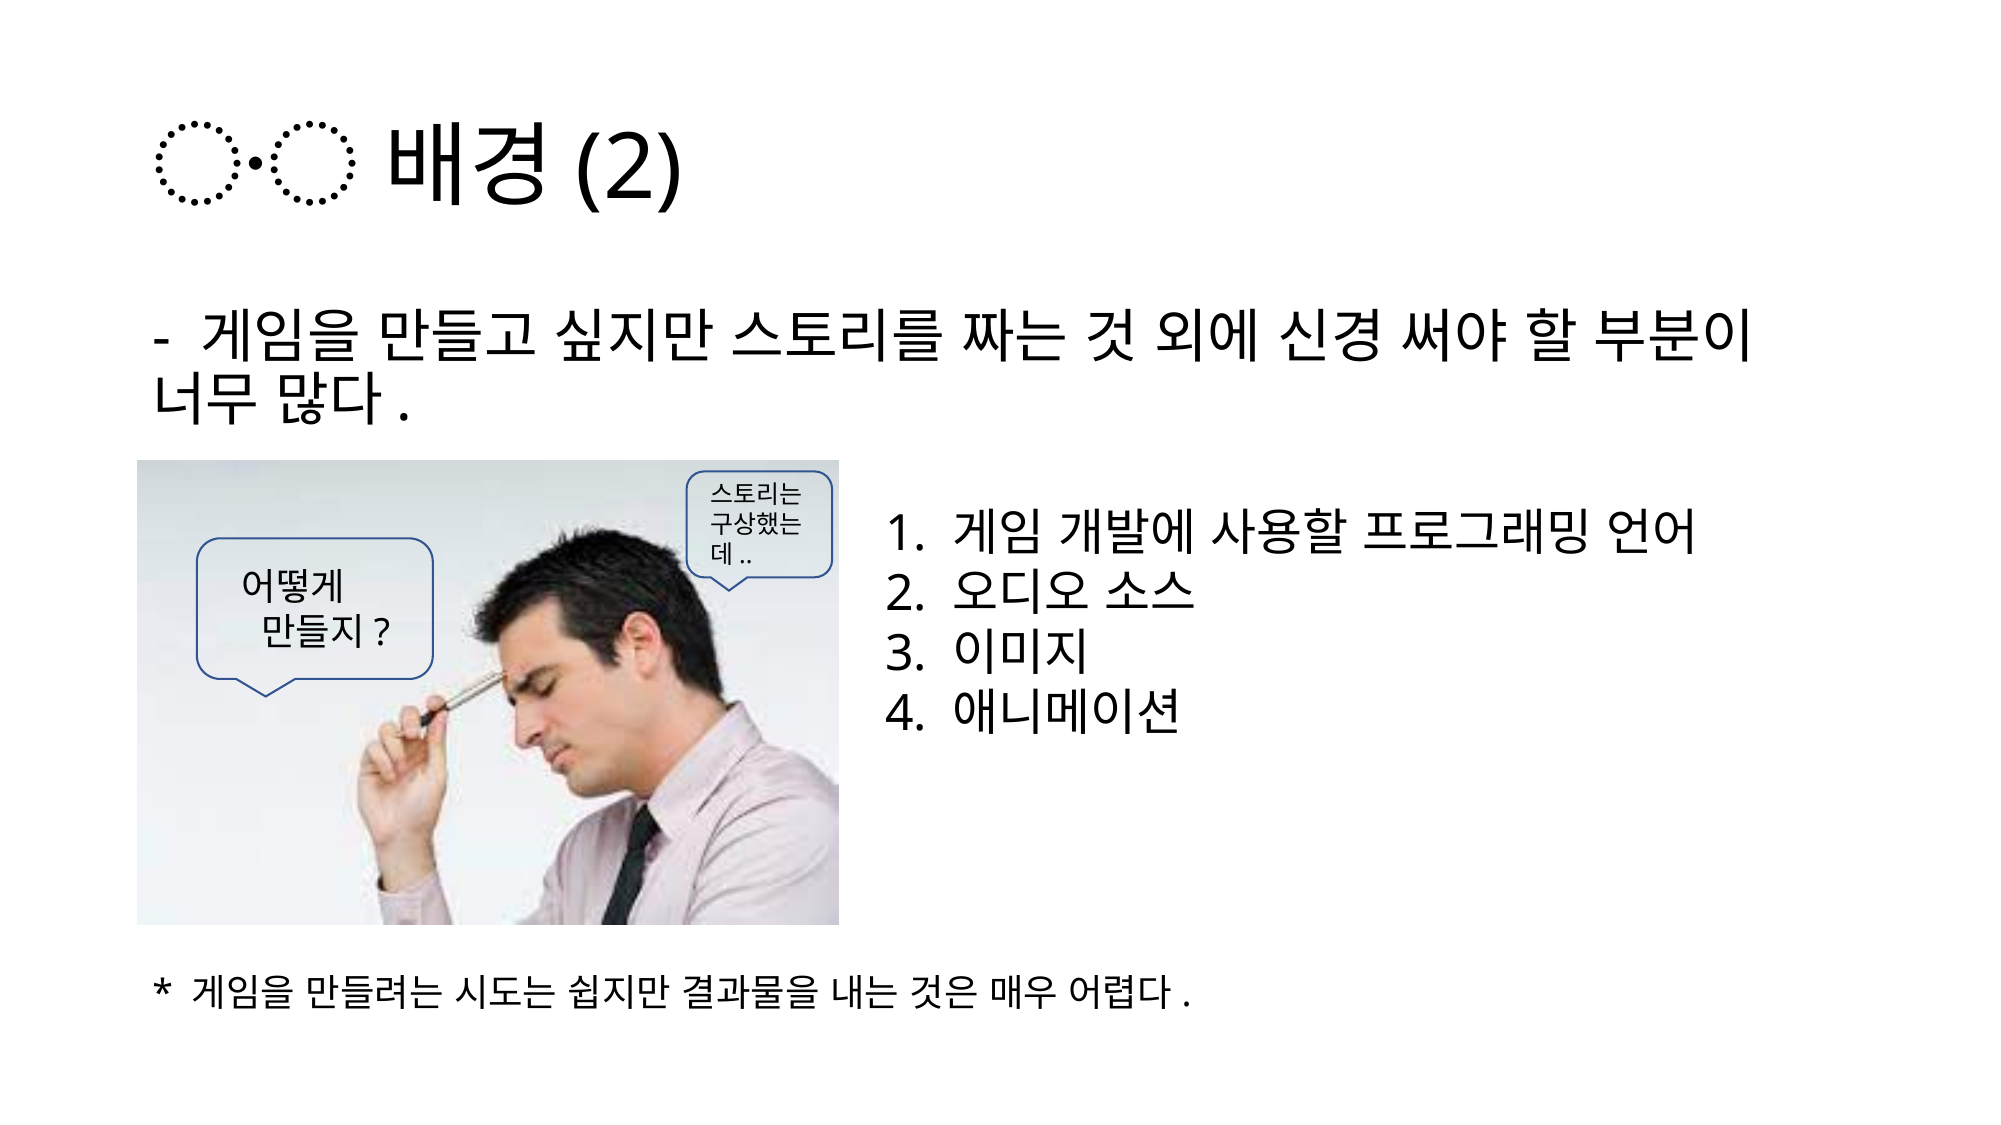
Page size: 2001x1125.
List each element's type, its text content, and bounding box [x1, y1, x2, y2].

text_box 1. 게임 개발에 사용할 프로그래밍 언어 2. 오디오 소스 3. 이미지 4. 애니메이션 [870, 493, 1804, 748]
text_box * 게임을 만들려는 시도는 쉽지만 결과물을 내는 것은 매우 어렵다. [137, 961, 1295, 1022]
list - 게임을 만들고 싶지만 스토리를 짜는 것 외에 신경 써야 할 부분이 너무 많다. [137, 299, 1863, 1014]
picture [137, 460, 839, 925]
title 〮 배경(2) [137, 59, 1863, 278]
